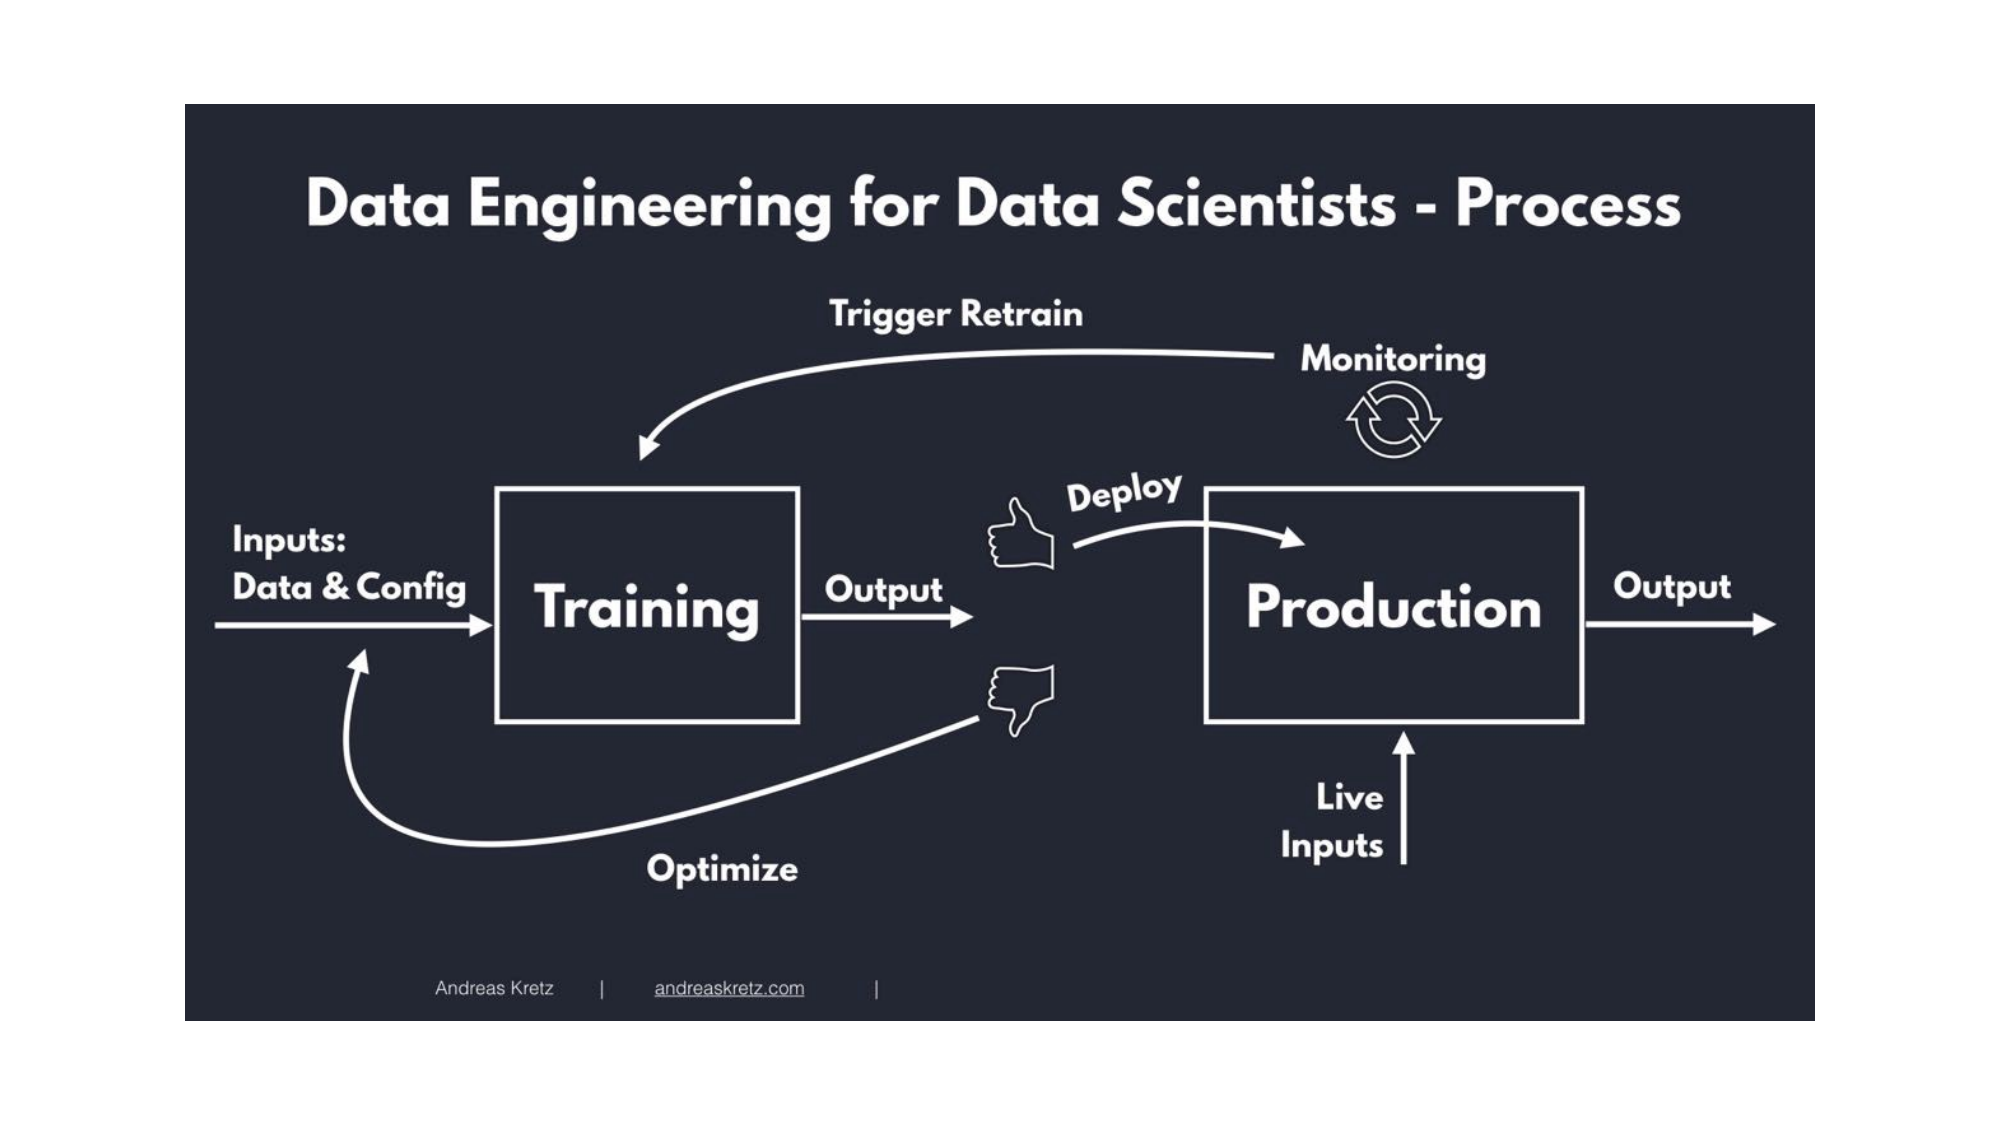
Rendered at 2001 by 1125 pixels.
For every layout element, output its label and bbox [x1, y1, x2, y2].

picture [185, 104, 1815, 1021]
